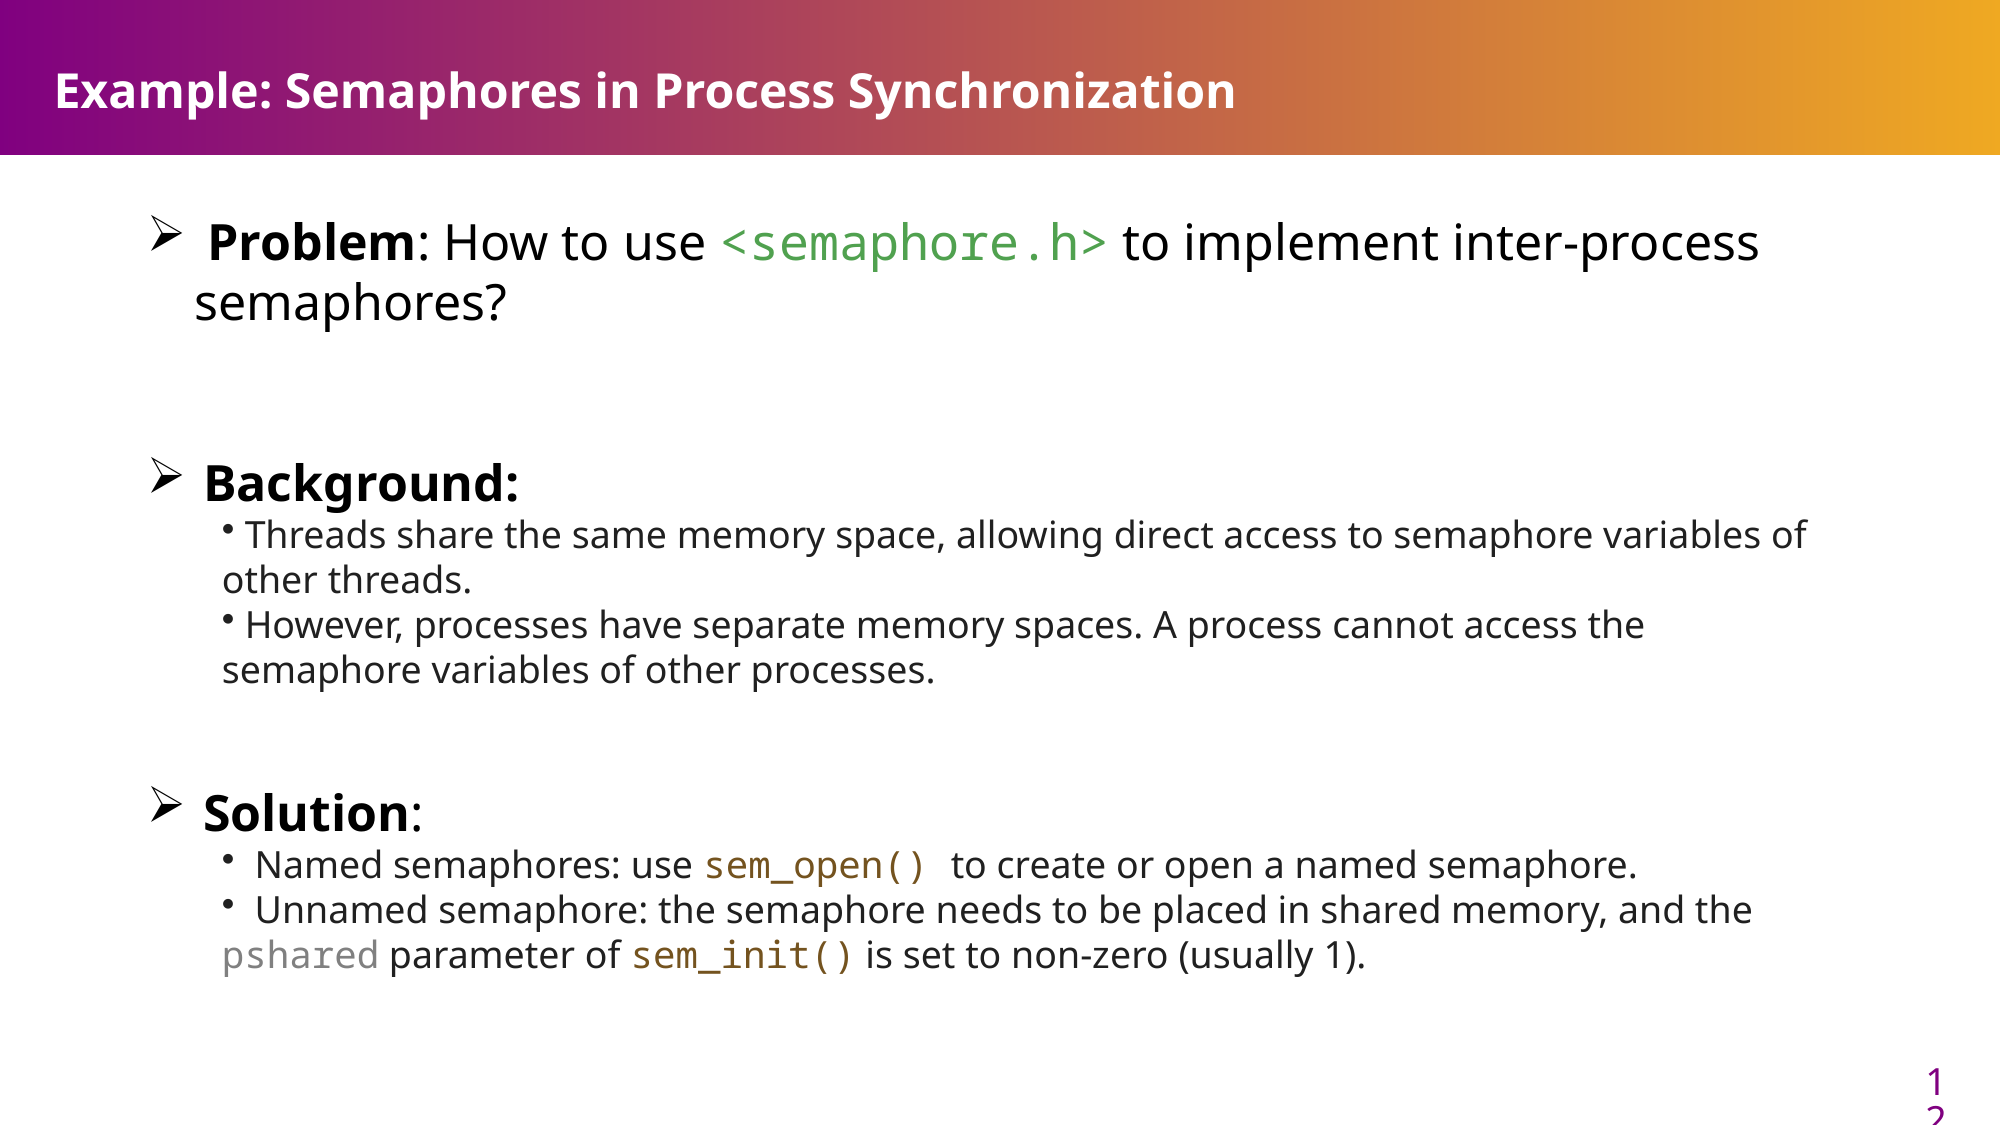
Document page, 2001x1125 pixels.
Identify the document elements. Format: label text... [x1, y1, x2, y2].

title Example: Semaphores in Process Synchronization [44, 0, 1784, 155]
list Problem: How to use <semaphore.h> to implement inter-process semaphores? Background: Threads share the same memory space, allowing direct access to semaphore variables of other threads. However, processes have separate memory spaces. A process cannot access the semaphore variables of other processes. Solution: Named semaphores: use sem_open() to create or open a named semaphore. Unnamed semaphore: the semaphore needs to be placed in shared memory, and the pshared parameter of sem_init() is set to non-zero (usually 1). [138, 201, 1862, 989]
slide_number 12 [1916, 1049, 1954, 1113]
